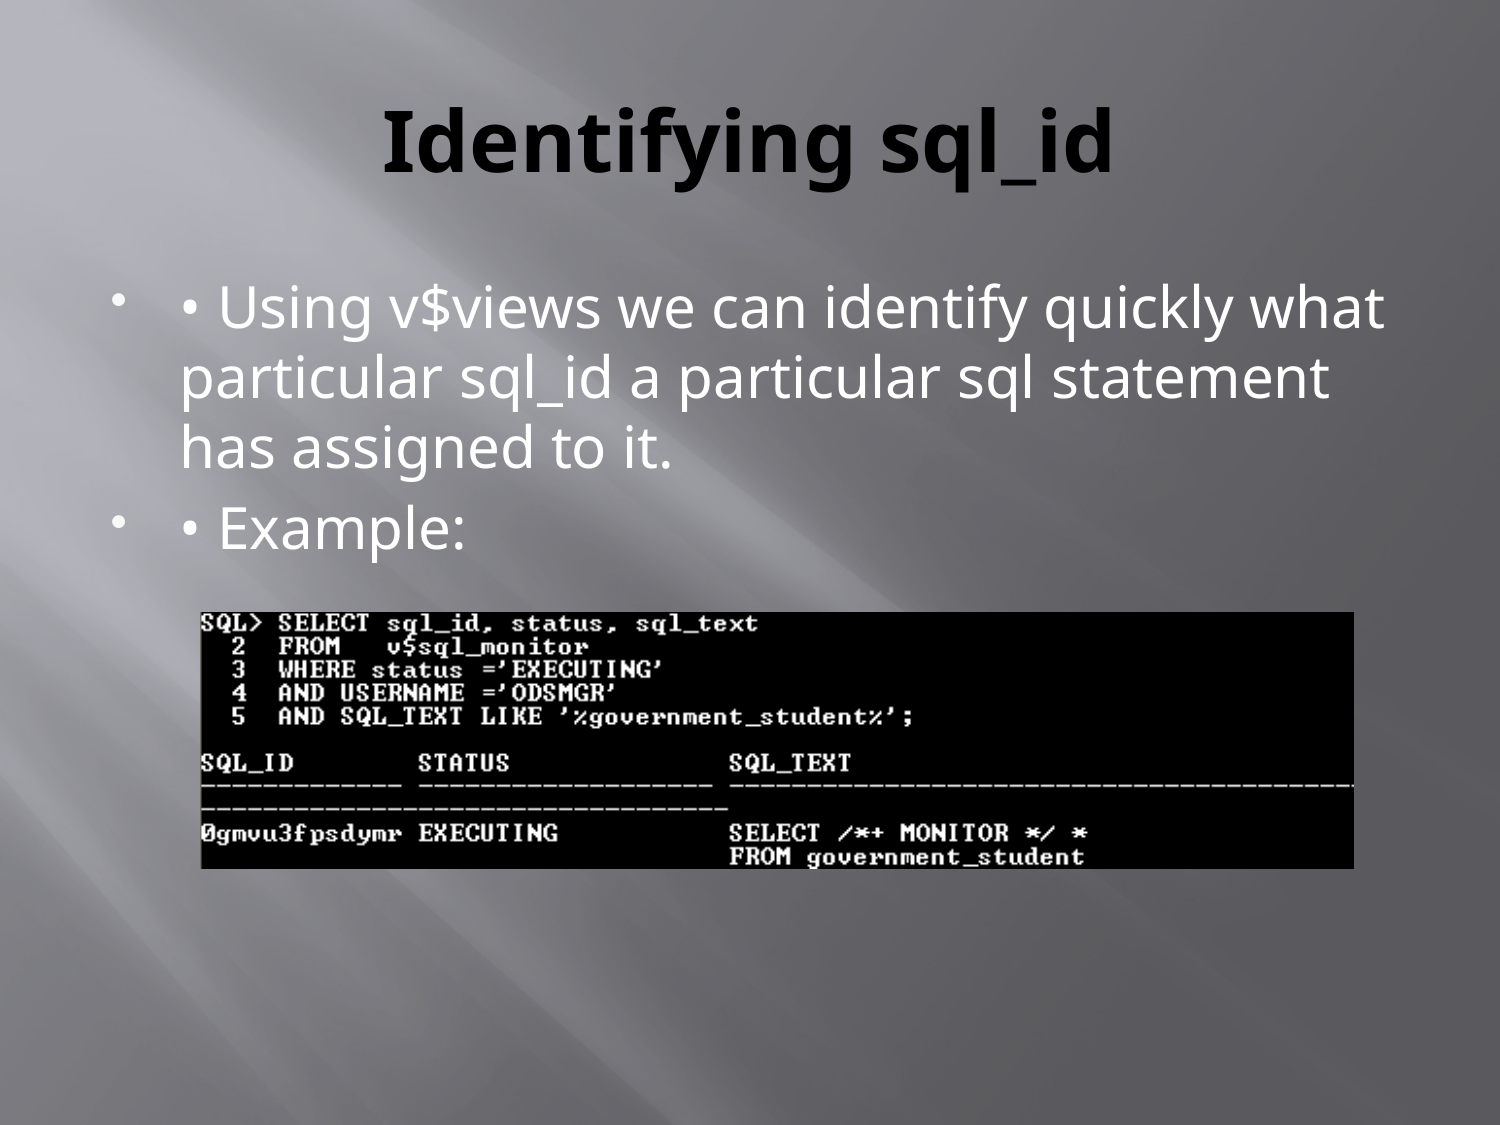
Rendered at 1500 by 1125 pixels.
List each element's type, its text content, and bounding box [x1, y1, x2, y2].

title Identifying sql_id [75, 45, 1425, 233]
list • Using v$views we can identify quickly what particular sql_id a particular sql statement has assigned to it. • Example: [75, 262, 1425, 1035]
picture [199, 612, 1354, 869]
